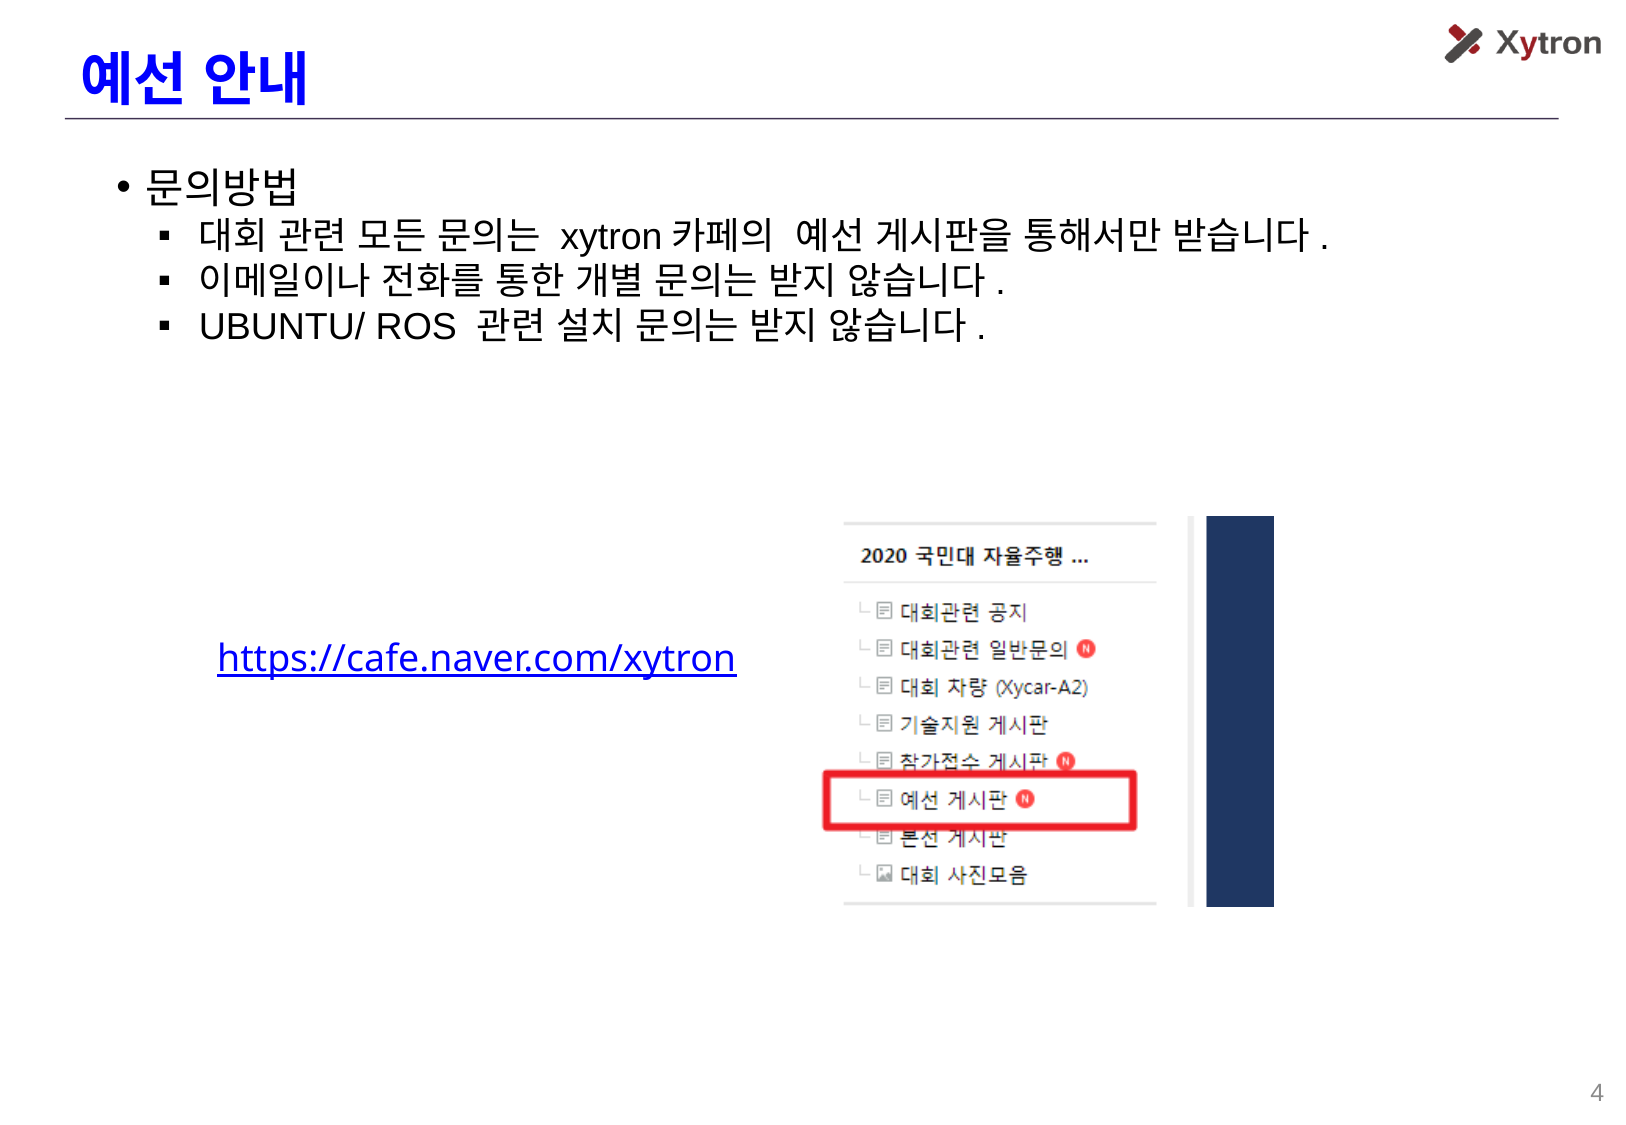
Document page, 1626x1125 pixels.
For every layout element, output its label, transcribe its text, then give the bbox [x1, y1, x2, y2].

text_box 문의방법 대회 관련 모든 문의는 xytron카페의 예선 게시판을 통해서만 받습니다. 이메일이나 전화를 통한 개별 문의는 받지 않습니다. UBUNTU/ ROS 관련 설치 문의는 받지 않습니다. [101, 154, 1558, 1071]
picture [1444, 24, 1601, 63]
text_box ‹#› [1240, 1061, 1620, 1122]
text_box 예선 안내 [65, 27, 1558, 128]
picture [793, 516, 1274, 908]
